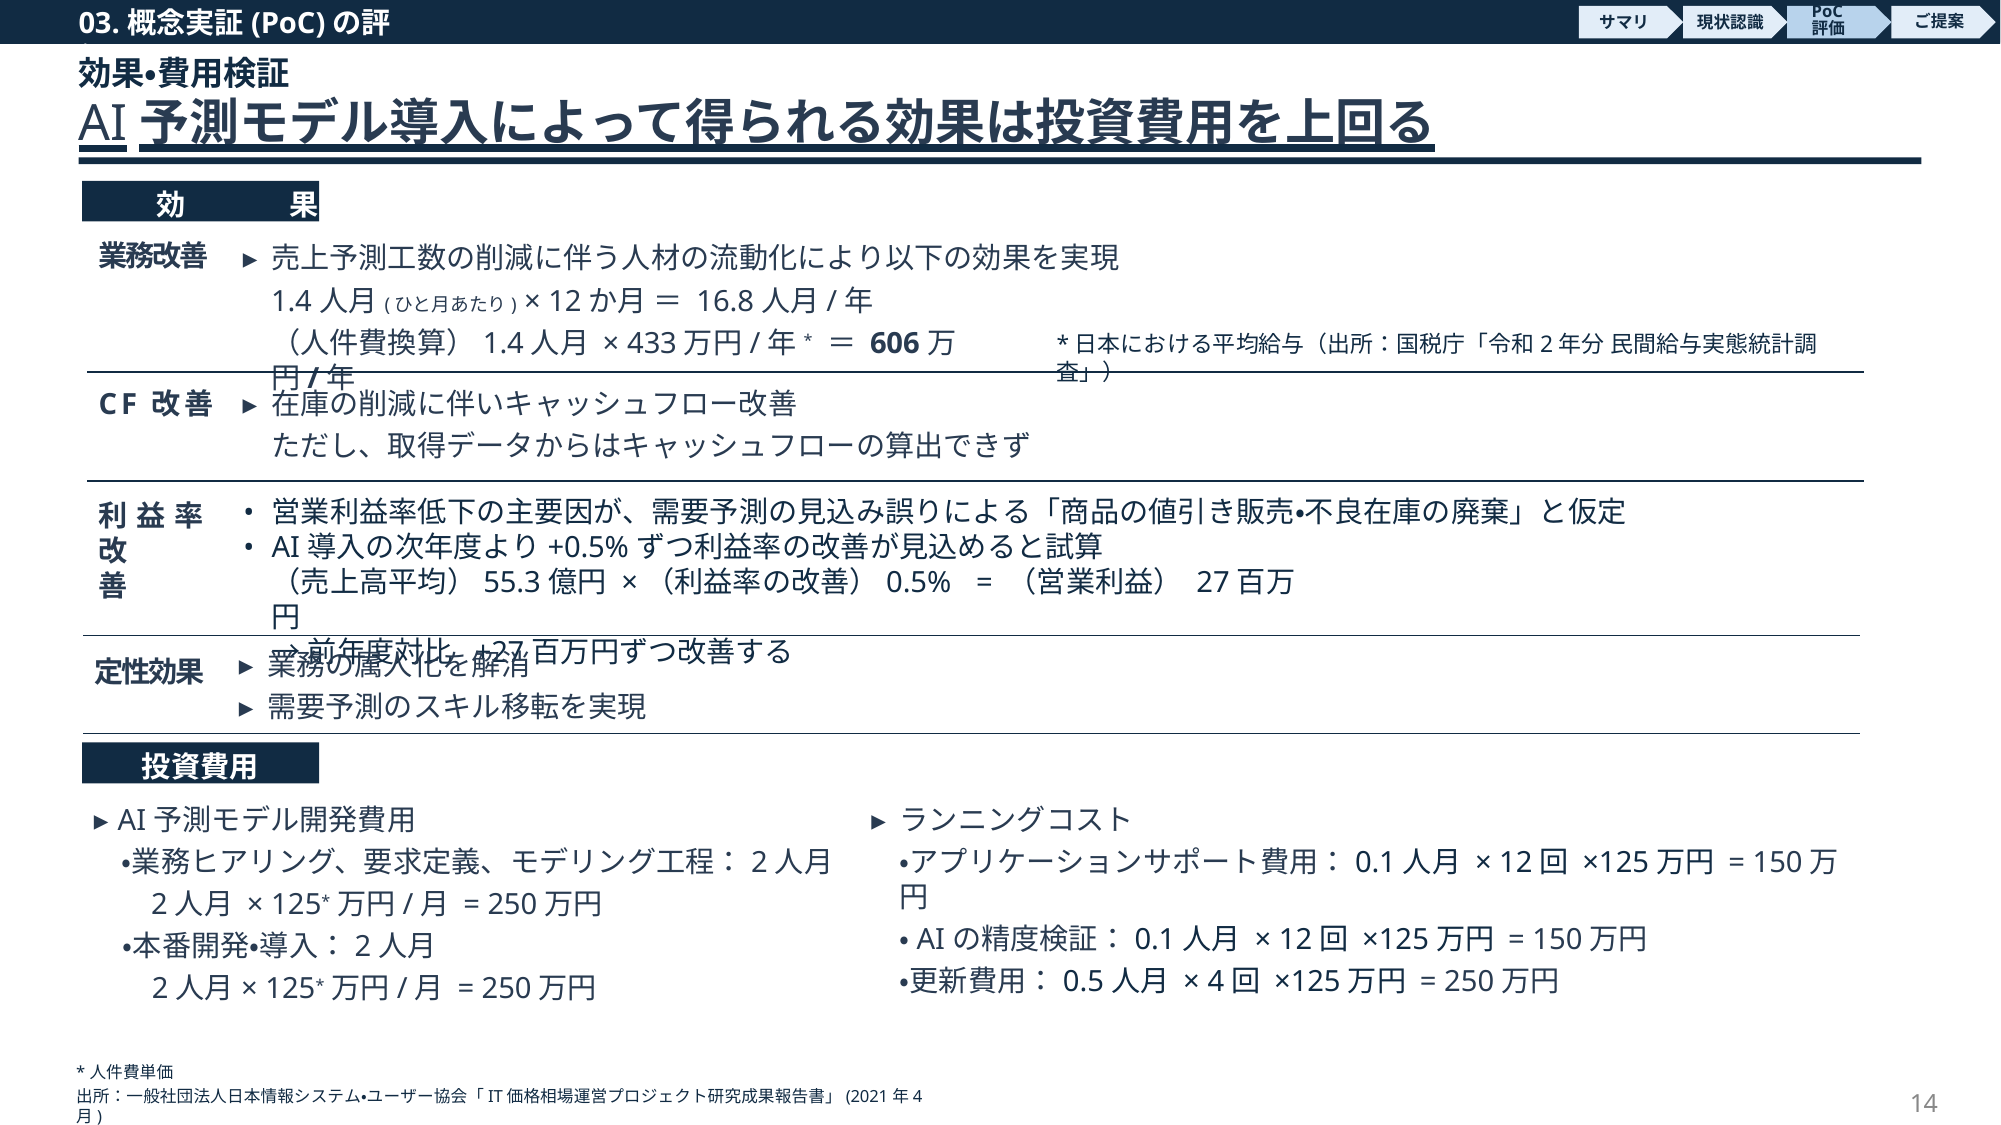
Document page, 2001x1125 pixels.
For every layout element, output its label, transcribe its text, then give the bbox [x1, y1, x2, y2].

text_box （売上高平均）55.3億円 ×（利益率の改善）0.5% = （営業利益） 27百万円 →前年度対比 +27百万円ずつ改善する [269, 561, 1310, 635]
text_box 投資費用 [82, 742, 320, 784]
text_box 14 [1907, 1085, 1939, 1118]
text_box 効 果 [82, 180, 320, 222]
text_box 業務改善 [96, 234, 209, 273]
text_box 効果・費用検証 AI予測モデル導入によって得られる効果は投資費用を上回る [76, 50, 1924, 151]
text_box （人件費換算）1.4人月 × 433万円/年* ＝ 606万円/年 [264, 321, 973, 372]
text_box ▸ 在庫の削減に伴いキャッシュフロー改善 ただし、取得データからはキャッシュフローの算出できず [240, 376, 1033, 463]
text_box 営業利益率低下の主要因が、需要予測の見込み誤りによる「商品の値引き販売・不良在庫の廃棄」と仮定 AI導入の次年度より+0.5%ずつ利益率の改善が見込めると試算 [241, 491, 1646, 564]
text_box 利 益 率 改 善 [96, 495, 211, 603]
text_box CF 改善 [96, 383, 215, 421]
text_box 03.概念実証(PoC)の評価 [76, 2, 409, 50]
text_box ▸ ランニングコスト ・アプリケーションサポート費用：0.1人月 × 12回 ×125万円 = 150万円 ・AIの精度検証：0.1人月 × 12回 ×125万円 = 150万円 ・更新費用：0.5人月 × 4回 ×125万円 = 250万円 [869, 792, 1861, 998]
text_box *人件費単価 出所：一般社団法人日本情報システム・ユーザー協会「IT価格相場運営プロジェクト研究成果報告書」(2021年4月) [74, 1055, 937, 1125]
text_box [1578, 5, 1996, 39]
text_box （売上高平均）55.3億円 ×（利益率の改善）0.5% = （営業利益） 27百万円 →前年度対比 +27百万円ずつ改善する [269, 636, 1310, 669]
text_box ▸ 売上予測工数の削減に伴う人材の流動化により以下の効果を実現 1.4人月(ひと月あたり) × 12か月 ＝ 16.8人月/年 [240, 230, 1120, 317]
text_box ▸ 業務の属人化を解消 ▸ 需要予測のスキル移転を実現 [236, 637, 650, 724]
text_box ▸ AI予測モデル開発費用 ・業務ヒアリング、要求定義、モデリング工程：2人月 2人月 × 125*万円/月 = 250万円 ・本番開発・導入：2人月 2人月× 125*万円/月 = 250万円 [87, 792, 845, 1004]
text_box 定性効果 [92, 651, 205, 689]
text_box *日本における平均給与（出所：国税庁「令和2年分 民間給与実態統計調査」） [1054, 327, 1870, 385]
